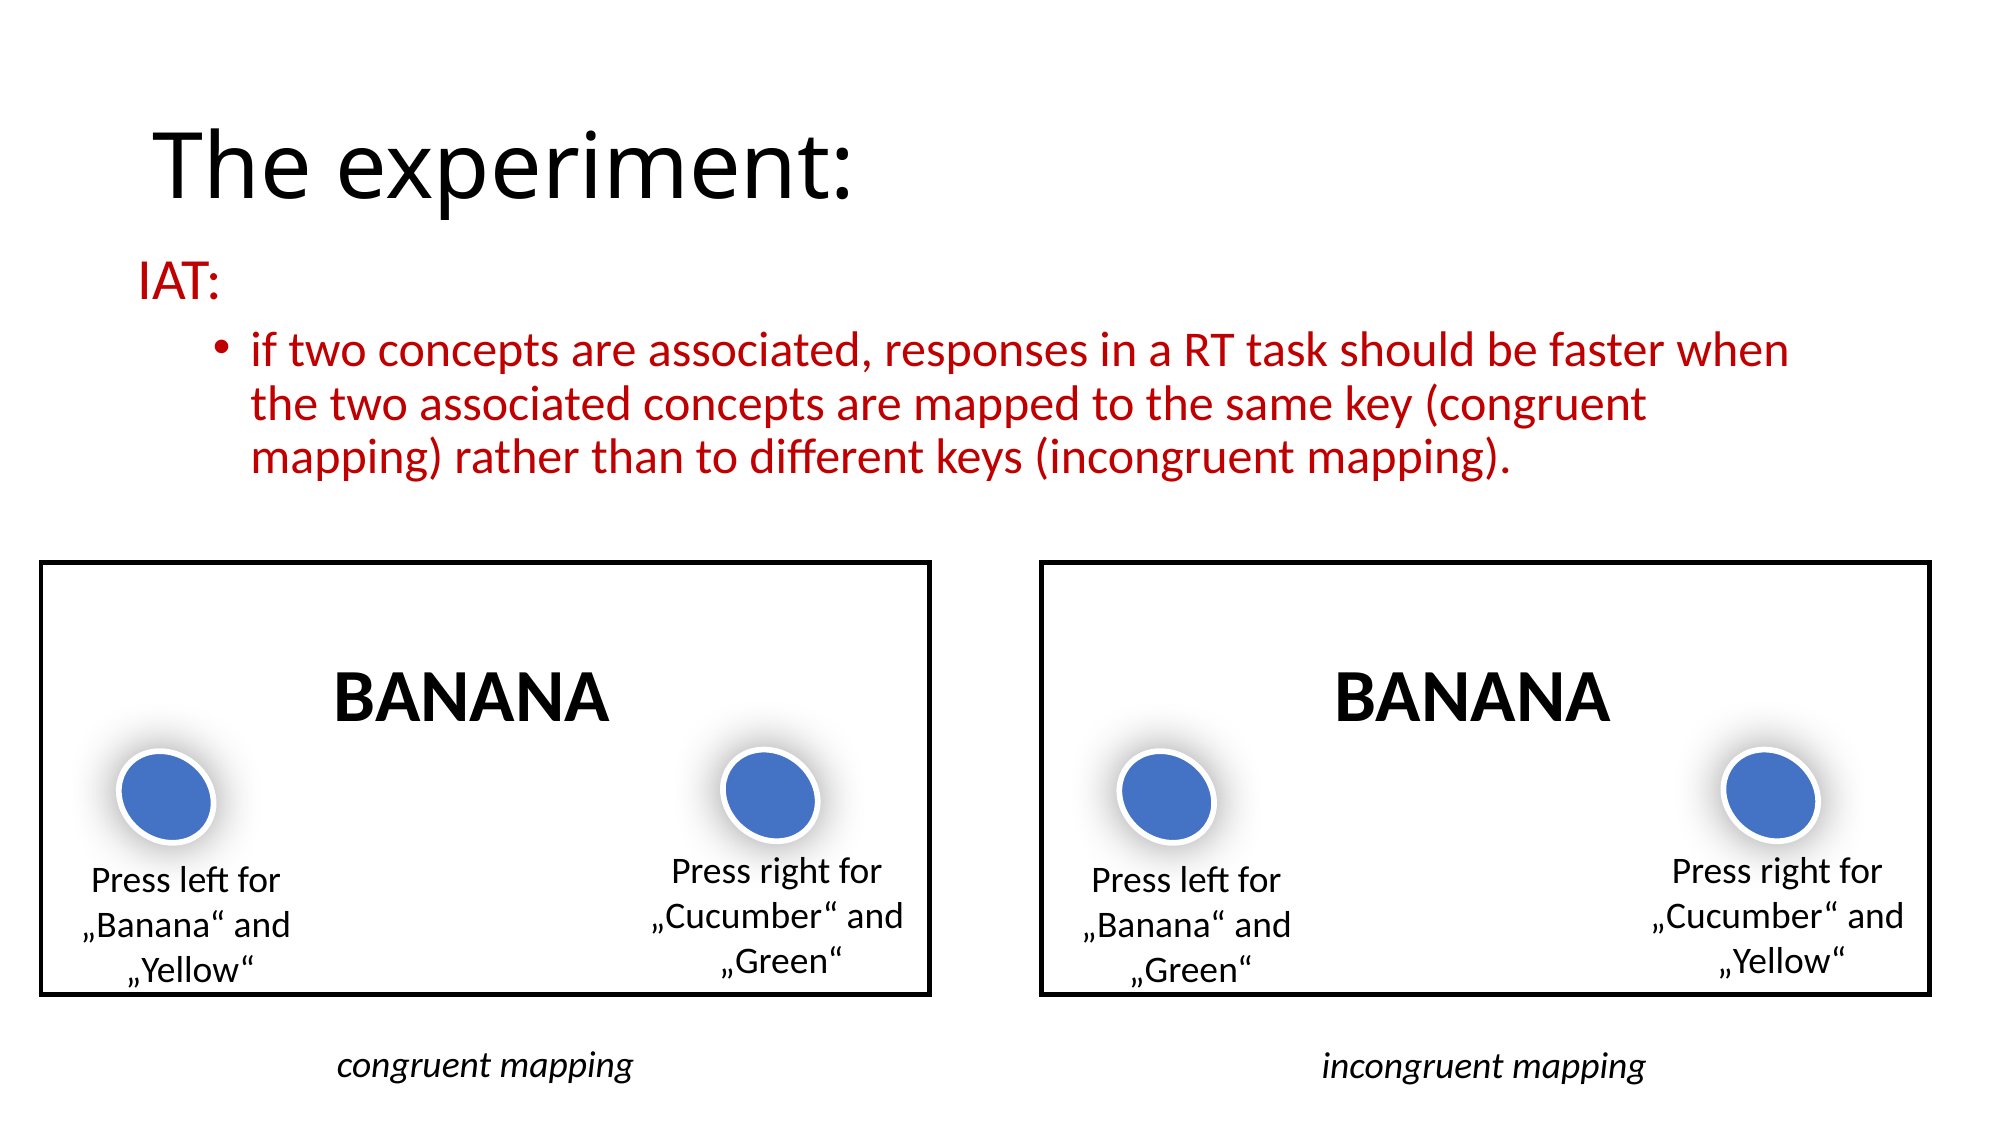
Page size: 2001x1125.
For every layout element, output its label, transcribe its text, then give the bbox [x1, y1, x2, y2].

text_box Press left for „Banana“ and „Green“ [1066, 847, 1316, 998]
text_box [1118, 750, 1216, 844]
text_box BANANA [319, 639, 626, 745]
text_box [1041, 561, 1931, 995]
text_box Press right for „Cucumber“ and „Yellow“ [1635, 838, 1929, 988]
text_box [1722, 748, 1820, 843]
text_box congruent mapping [322, 1032, 650, 1093]
text_box [117, 750, 215, 844]
text_box [721, 748, 819, 843]
list IAT: if two concepts are associated, responses in a RT task should be faster when the two associated concepts are mapped to the same key (congruent mapping) rather than to different keys (incongruent mapping). [123, 241, 1848, 956]
text_box Press right for „Cucumber“ and „Green“ [634, 838, 928, 988]
title The experiment: [137, 59, 1863, 278]
text_box incongruent mapping [1306, 1033, 1662, 1094]
text_box BANANA [1319, 639, 1627, 745]
text_box [40, 561, 123, 995]
text_box [315, 956, 930, 995]
text_box Press left for „Banana“ and „Yellow“ [65, 847, 315, 998]
